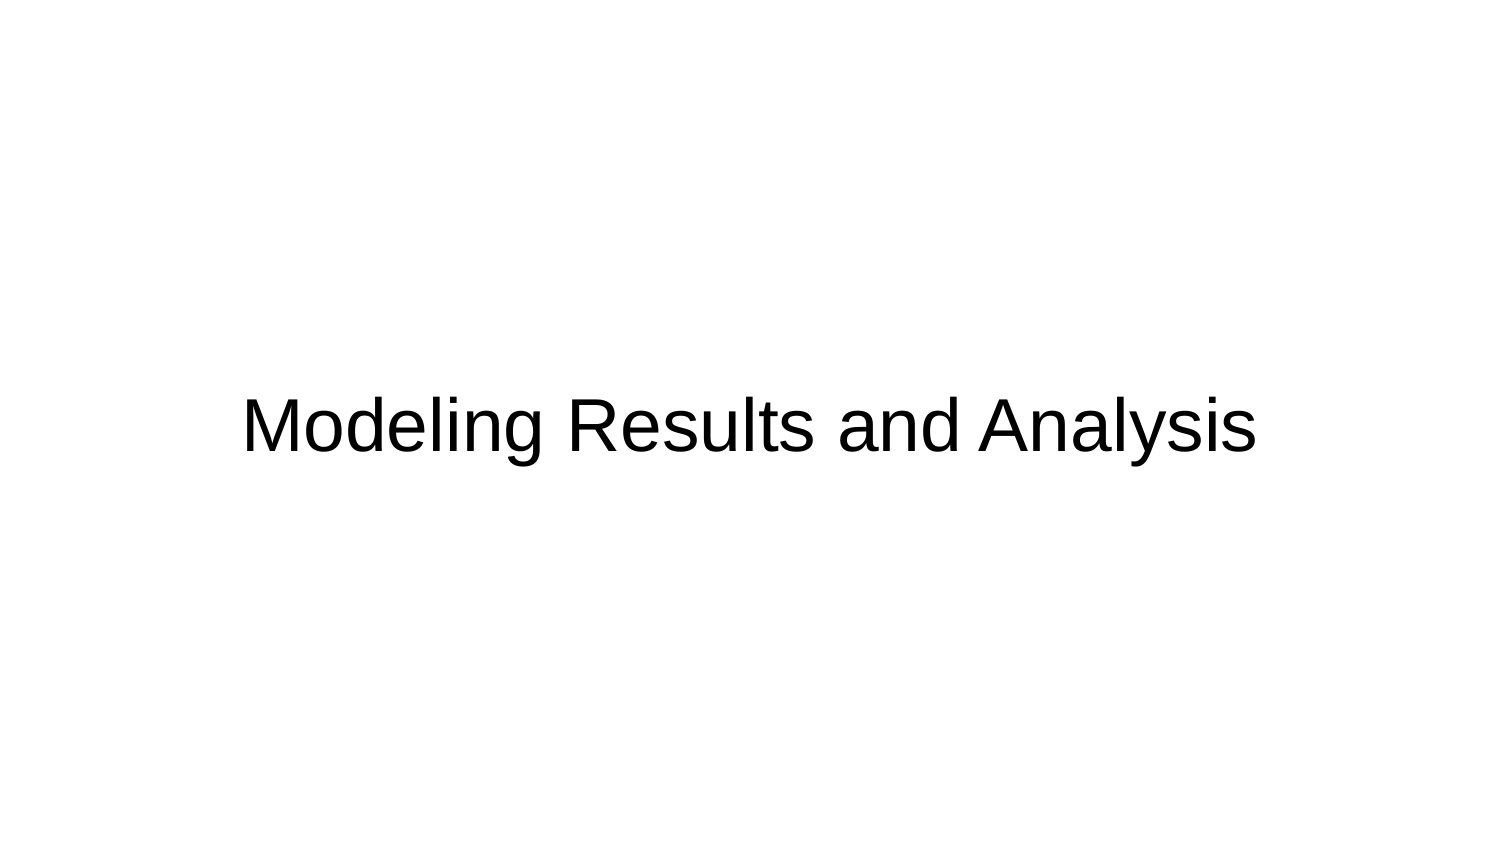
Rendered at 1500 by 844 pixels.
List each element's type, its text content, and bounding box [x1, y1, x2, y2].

title Modeling Results and Analysis [51, 352, 1449, 491]
